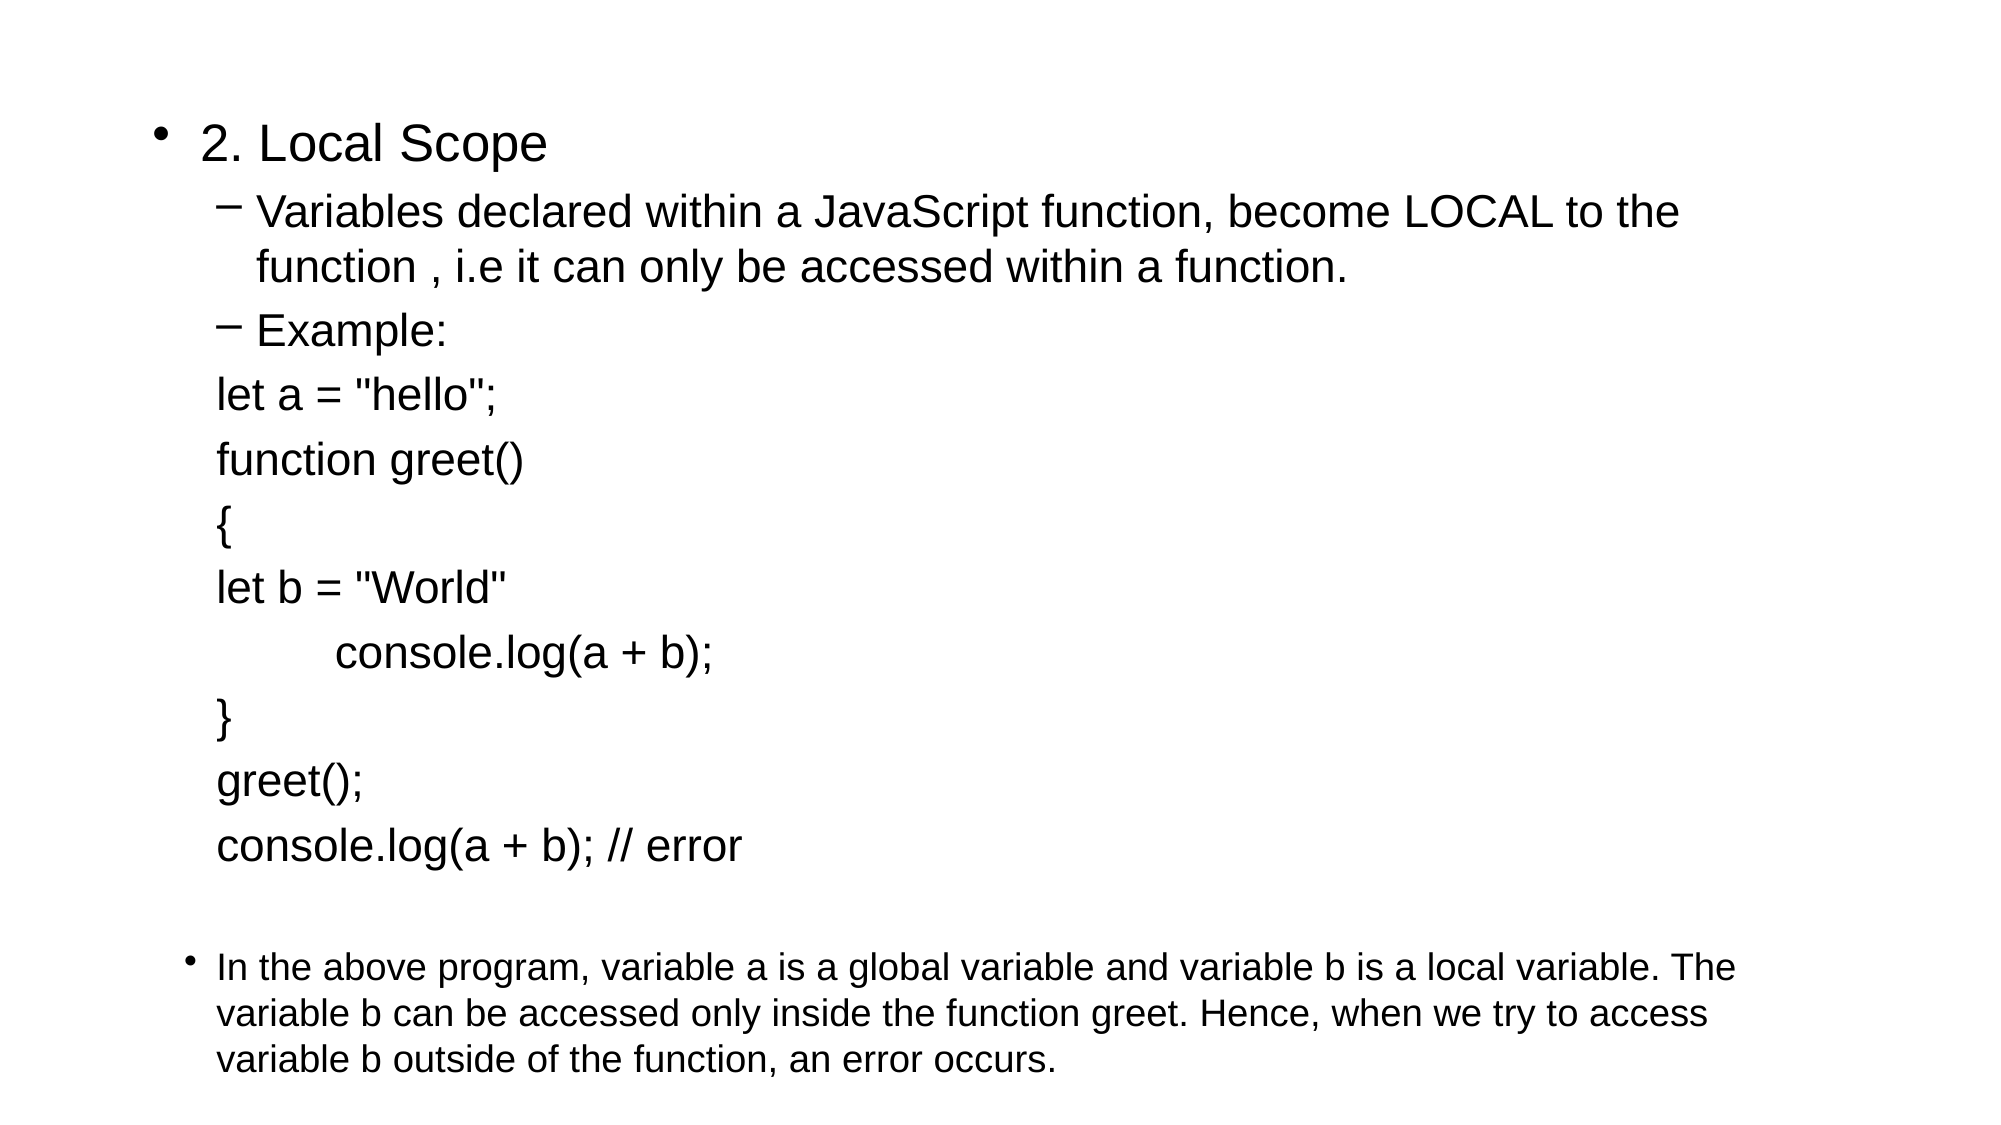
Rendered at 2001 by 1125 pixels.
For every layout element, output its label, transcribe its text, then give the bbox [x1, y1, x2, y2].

list 2. Local Scope Variables declared within a JavaScript function, become LOCAL to the function , i.e it can only be accessed within a function. Example: let a = "hello"; function greet() { let b = "World" console.log(a + b); } greet(); console.log(a + b); // error In the above program, variable a is a global variable and variable b is a local variable. The variable b can be accessed only inside the function greet. Hence, when we try to access variable b outside of the function, an error occurs. [137, 101, 1863, 1092]
